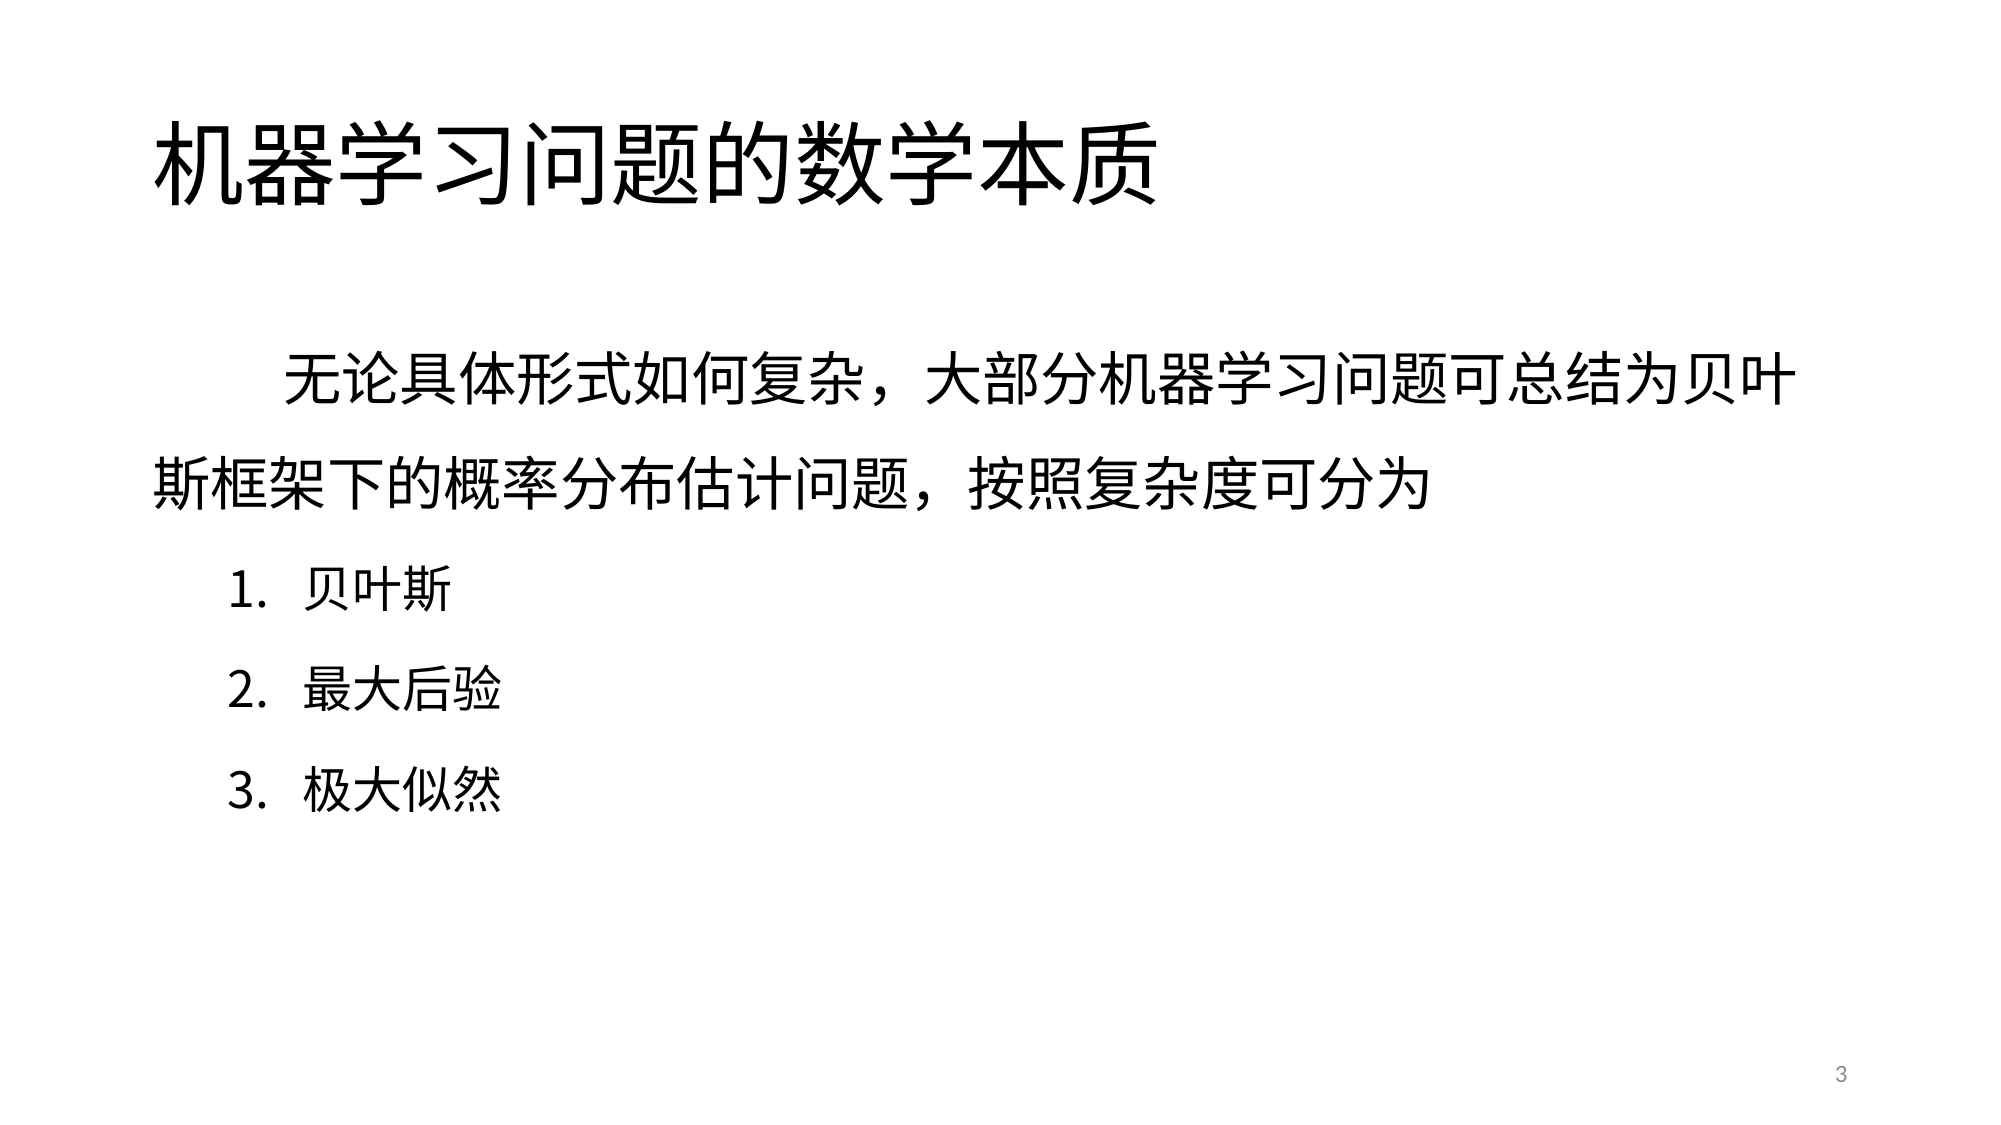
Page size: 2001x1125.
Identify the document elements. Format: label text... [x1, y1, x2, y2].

title 机器学习问题的数学本质 [137, 59, 1863, 278]
slide_number 3 [1412, 1042, 1863, 1103]
list 无论具体形式如何复杂，大部分机器学习问题可总结为贝叶斯框架下的概率分布估计问题，按照复杂度可分为 贝叶斯 最大后验 极大似然 [137, 299, 1863, 1014]
